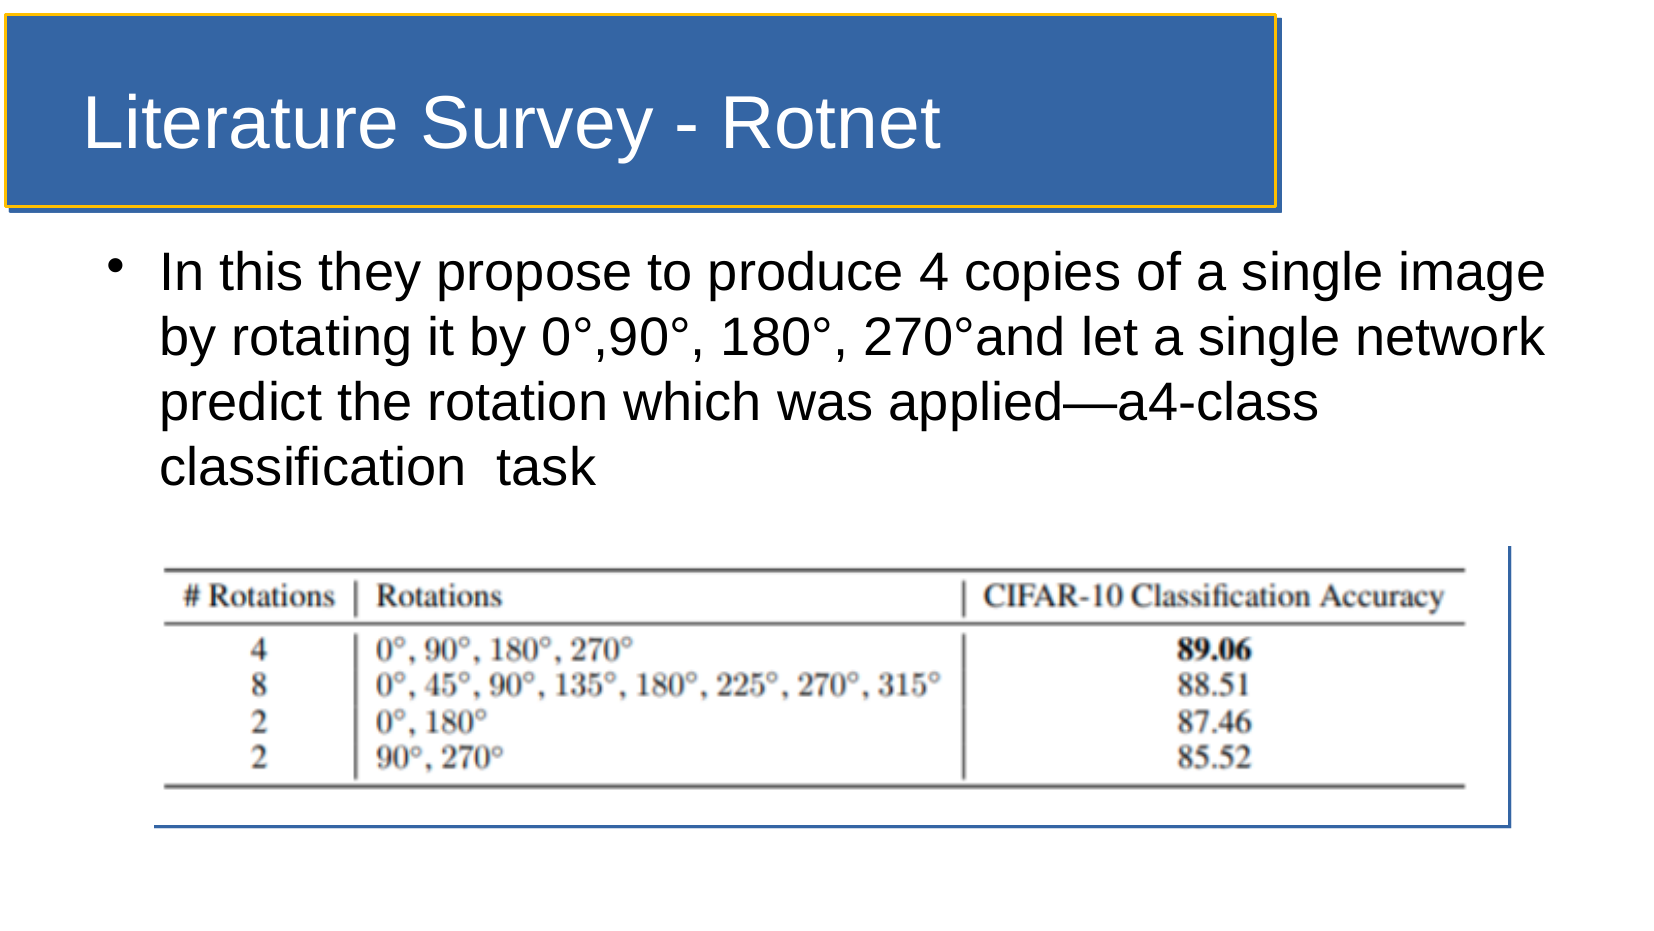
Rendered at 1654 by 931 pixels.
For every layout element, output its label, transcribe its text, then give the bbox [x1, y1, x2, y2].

text_box Literature Survey - Rotnet [82, 44, 1235, 192]
text_box In this they propose to produce 4 copies of a single image by rotating it by 0°,90°, 180°, 270°and let a single network predict the rotation which was applied—a4-class classification task [88, 236, 1565, 525]
picture [149, 542, 1508, 826]
